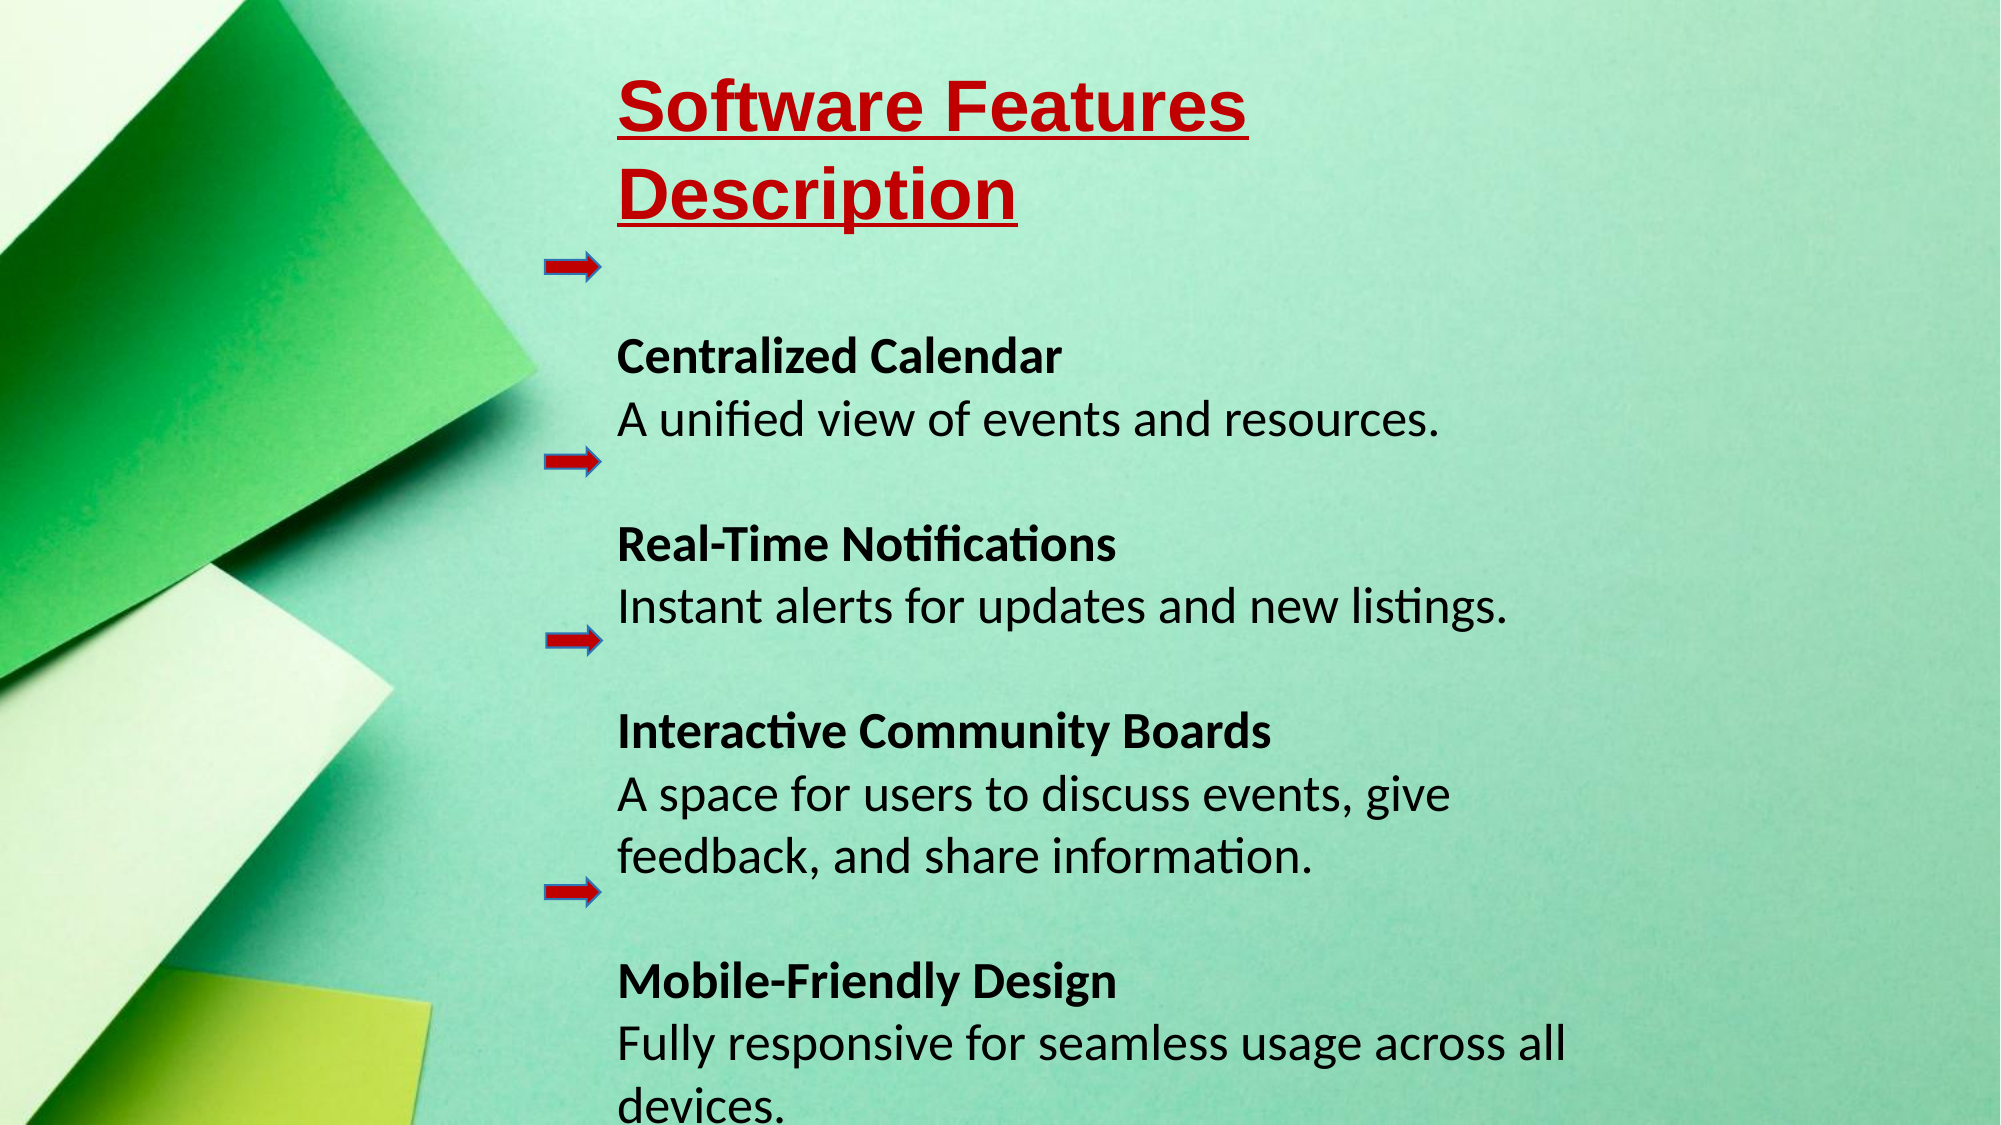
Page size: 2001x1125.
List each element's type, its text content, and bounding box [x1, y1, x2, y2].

text_box [546, 626, 602, 655]
text_box [545, 252, 601, 281]
picture [0, 0, 2001, 1125]
text_box [545, 878, 601, 907]
text_box Software Features Description Centralized Calendar A unified view of events and resources. Real-Time Notifications Instant alerts for updates and new listings. Interactive Community Boards A space for users to discuss events, give feedback, and share information. Mobile-Friendly Design Fully responsive for seamless usage across all devices. [602, 51, 1646, 1098]
text_box [545, 447, 601, 476]
